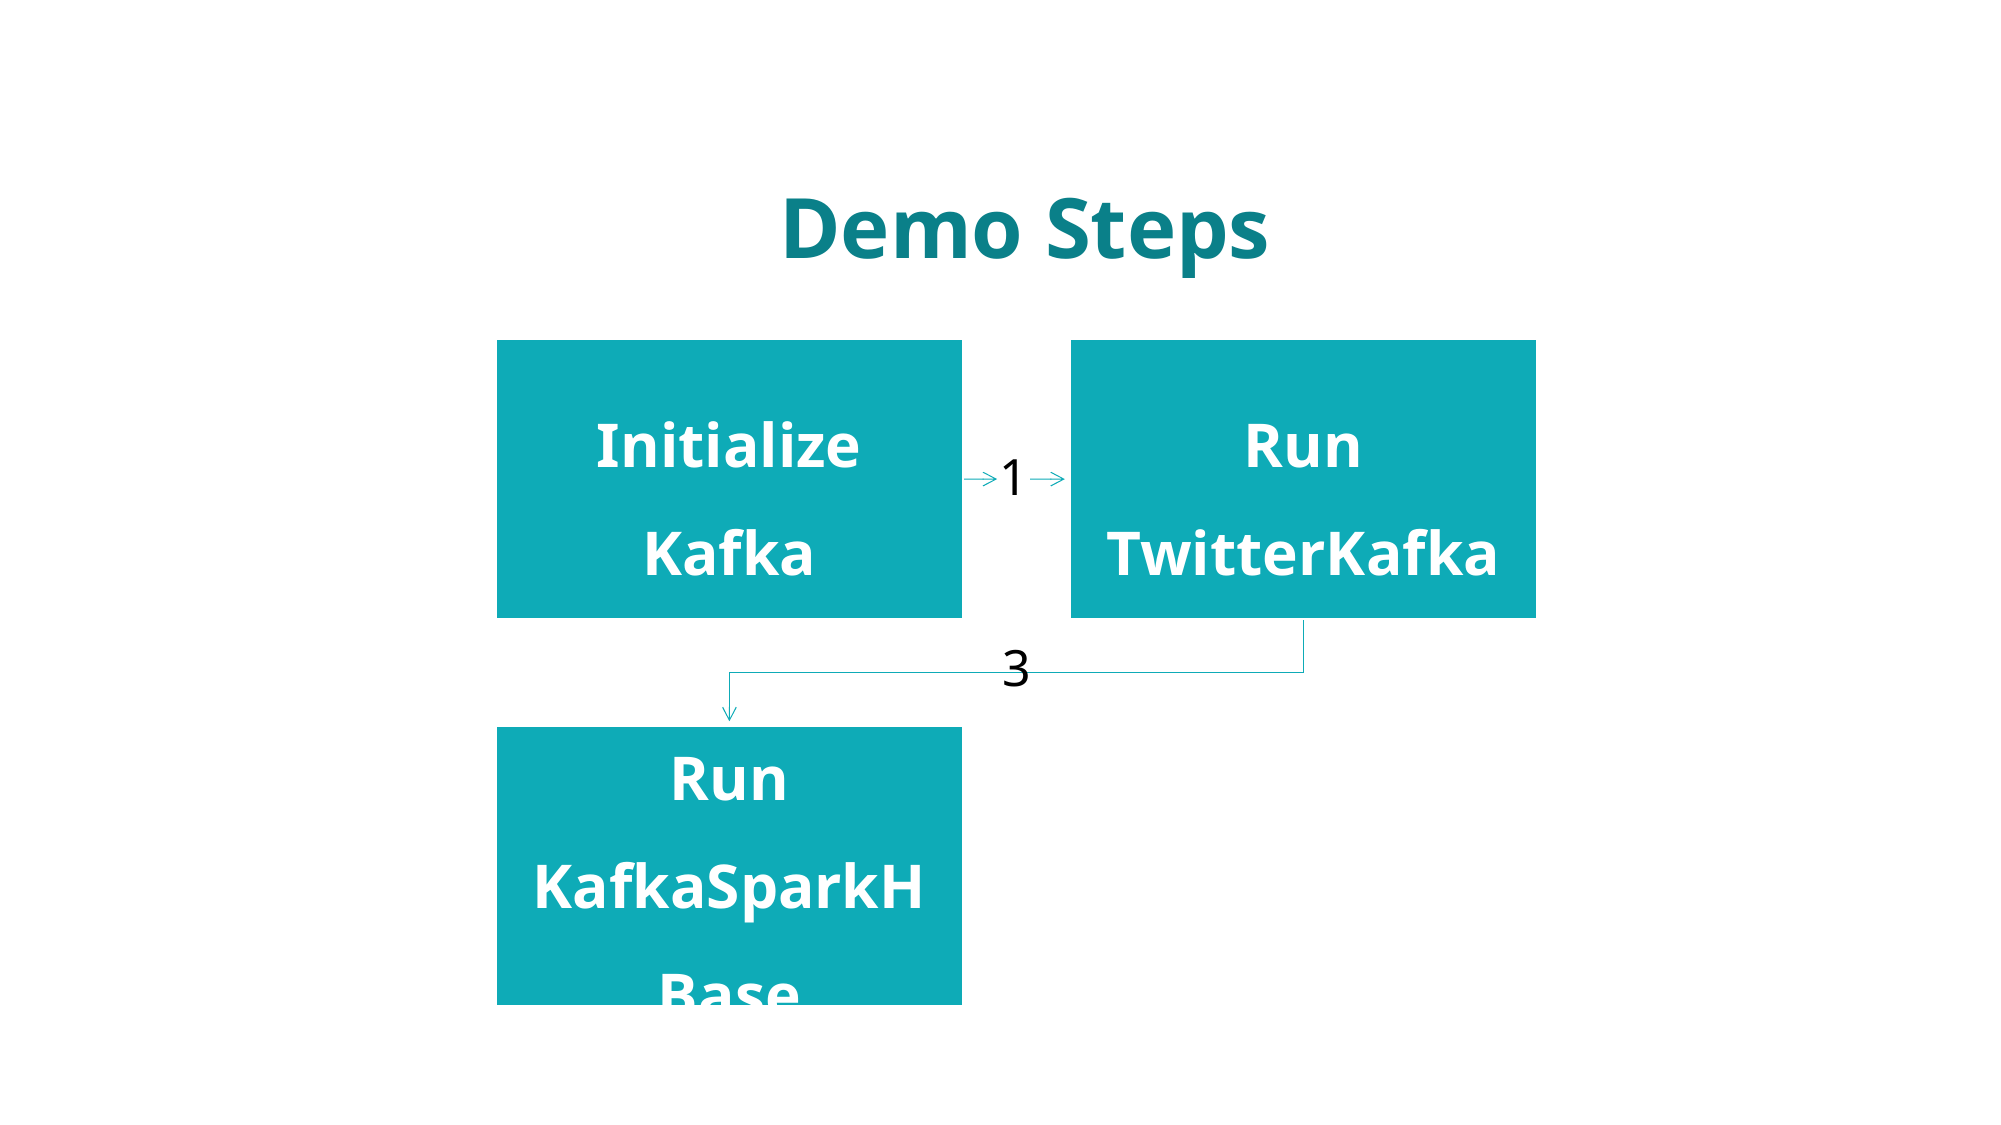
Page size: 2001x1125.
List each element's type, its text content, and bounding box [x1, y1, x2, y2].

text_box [366, 338, 1667, 1007]
text_box Demo Steps [764, 118, 1389, 283]
